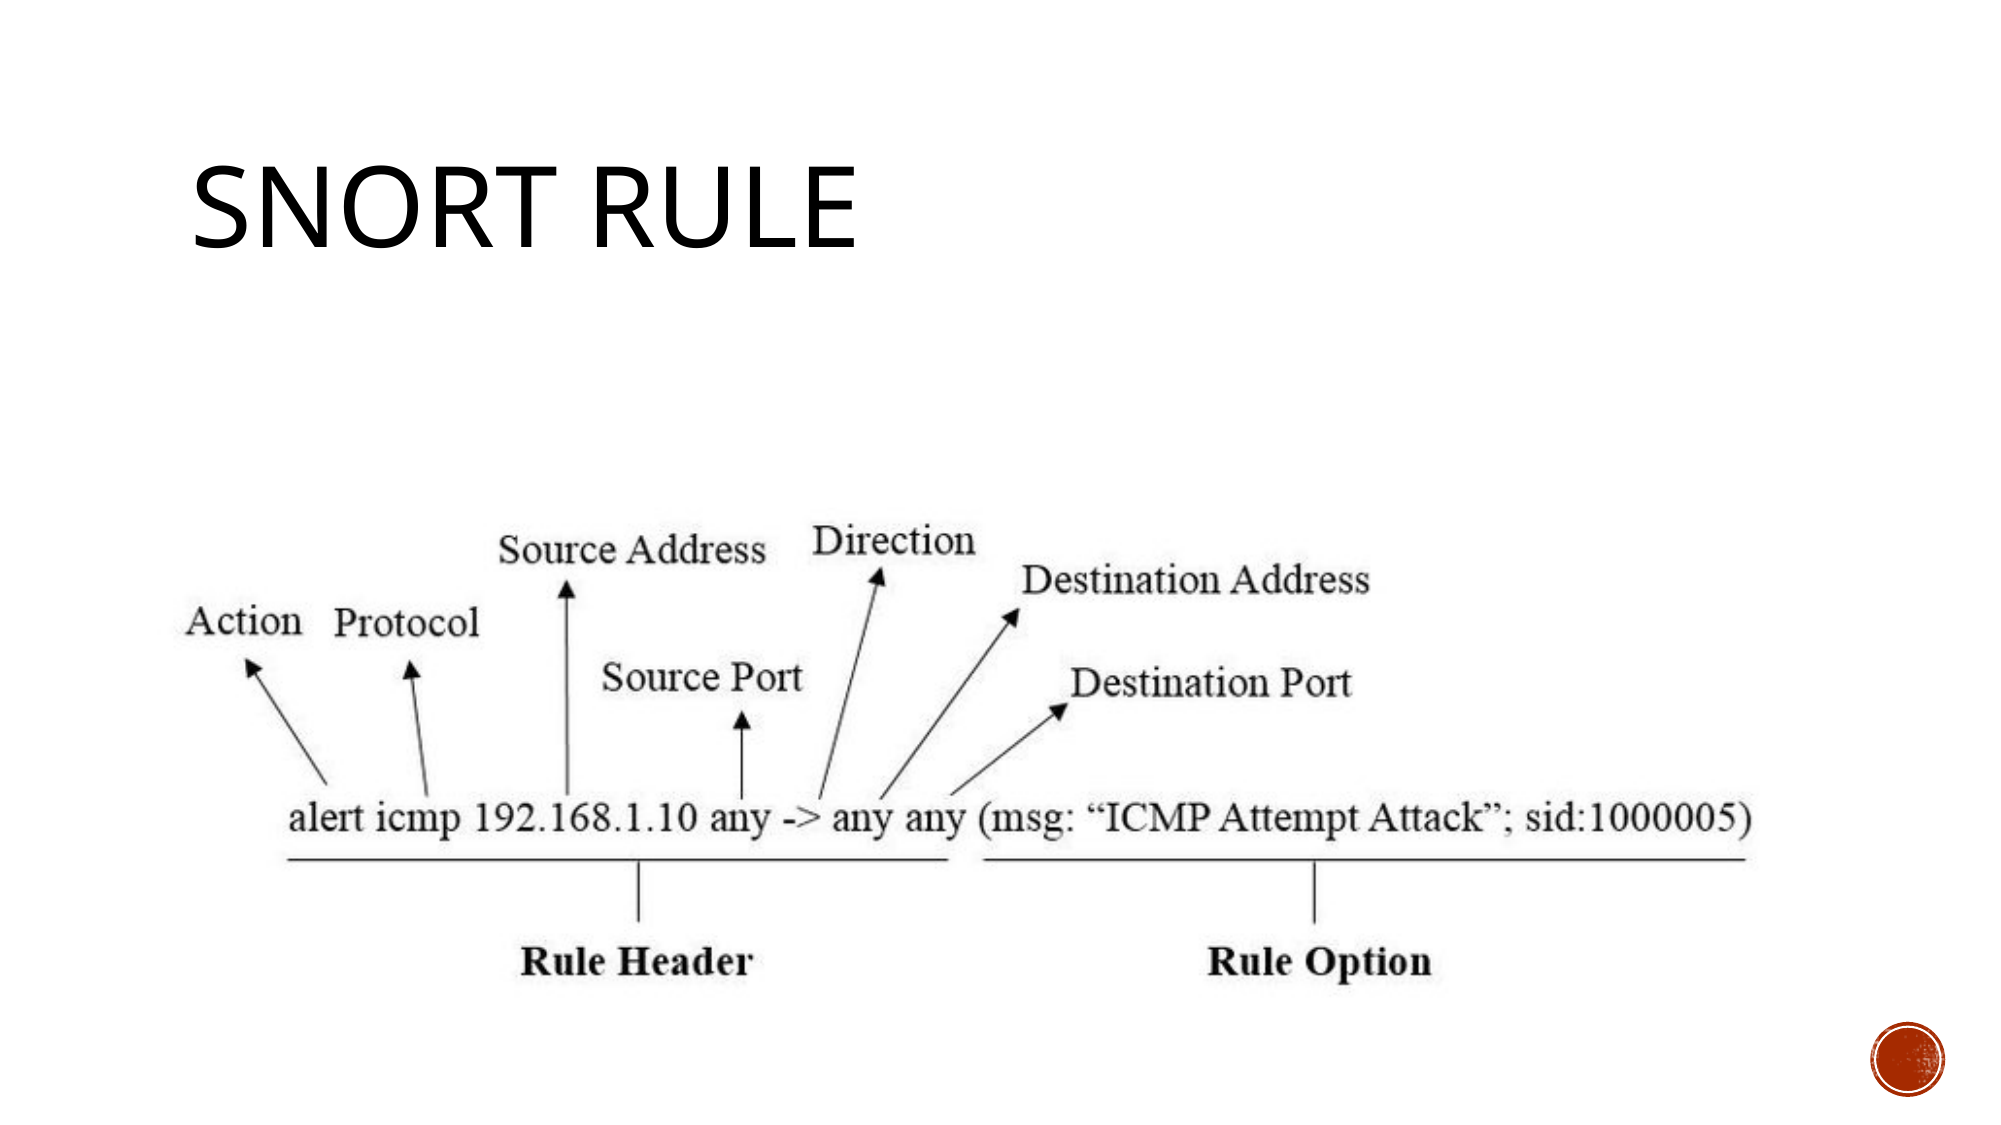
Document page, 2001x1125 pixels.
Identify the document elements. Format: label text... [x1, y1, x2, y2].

title Snort rule [175, 79, 1826, 344]
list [144, 462, 1792, 1011]
